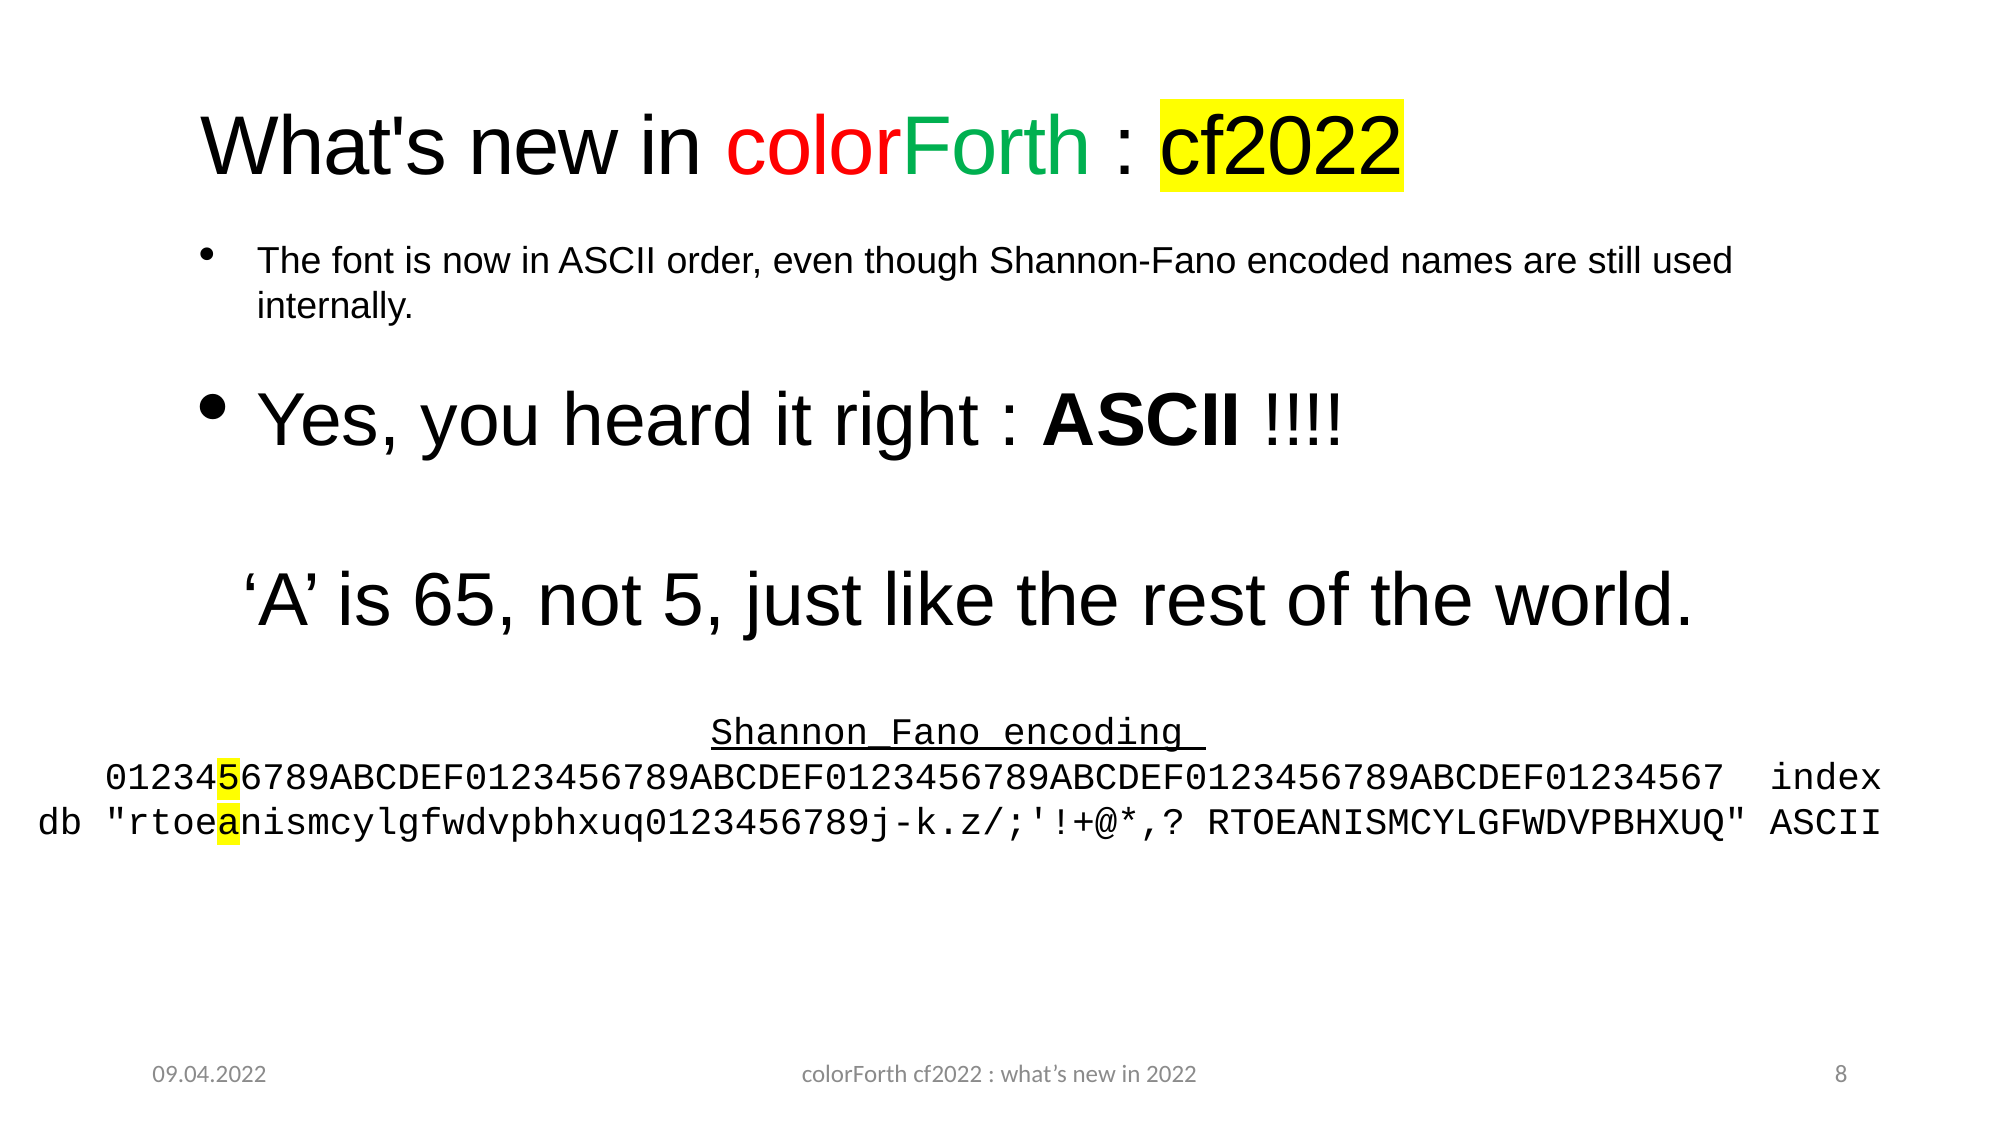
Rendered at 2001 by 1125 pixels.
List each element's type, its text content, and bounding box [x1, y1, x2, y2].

text_box Shannon_Fano encoding 0123456789ABCDEF0123456789ABCDEF0123456789ABCDEF0123456789ABCDEF01234567 index db "rtoeanismcylgfwdvpbhxuq0123456789j-k.z/;'!+@*,? RTOEANISMCYLGFWDVPBHXUQ" ASCII [0, 699, 1917, 849]
footer colorForth cf2022 : what’s new in 2022 [662, 1042, 1338, 1103]
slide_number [137, 1042, 588, 1103]
text_box What's new in colorForth : cf2022 The font is now in ASCII order, even though Shannon-Fano encoded names are still used internally. Yes, you heard it right : ASCII !!!! ‘A’ is 65, not 5, just like the rest of the world. [185, 83, 1863, 694]
slide_number 8 [1412, 1042, 1863, 1103]
